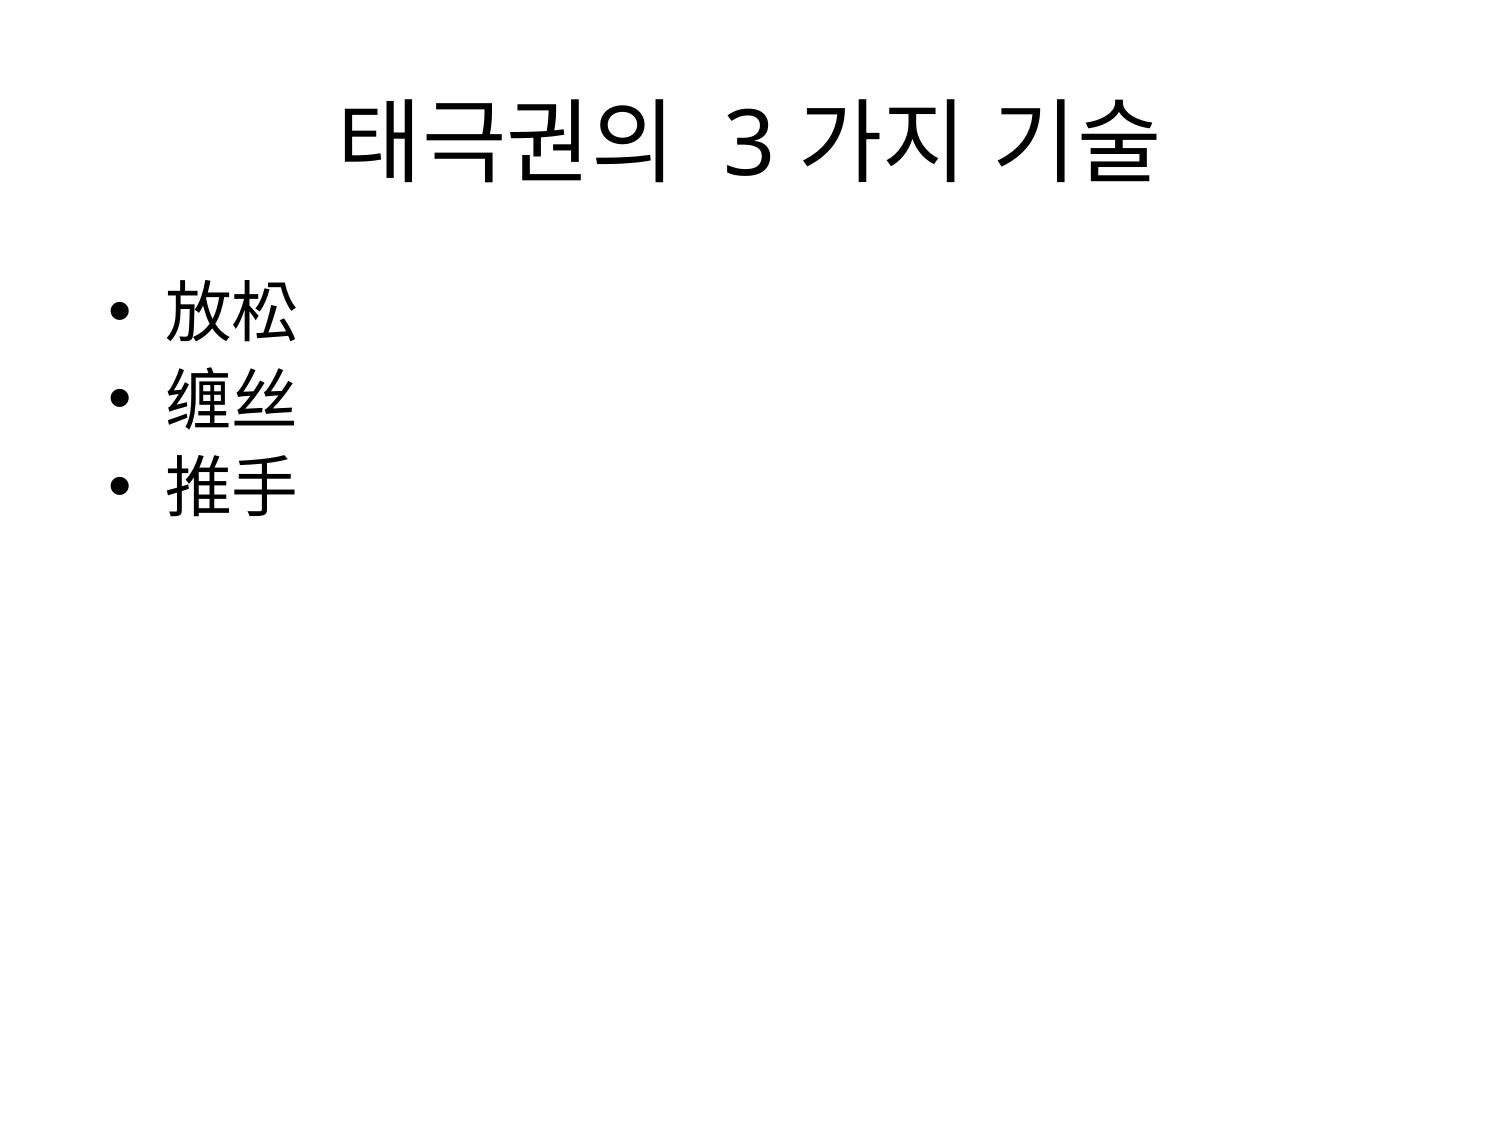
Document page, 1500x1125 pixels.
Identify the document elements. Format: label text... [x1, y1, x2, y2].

title 태극권의 3가지 기술 [75, 45, 1425, 233]
list 放松 缠丝 推手 [75, 262, 1425, 1005]
